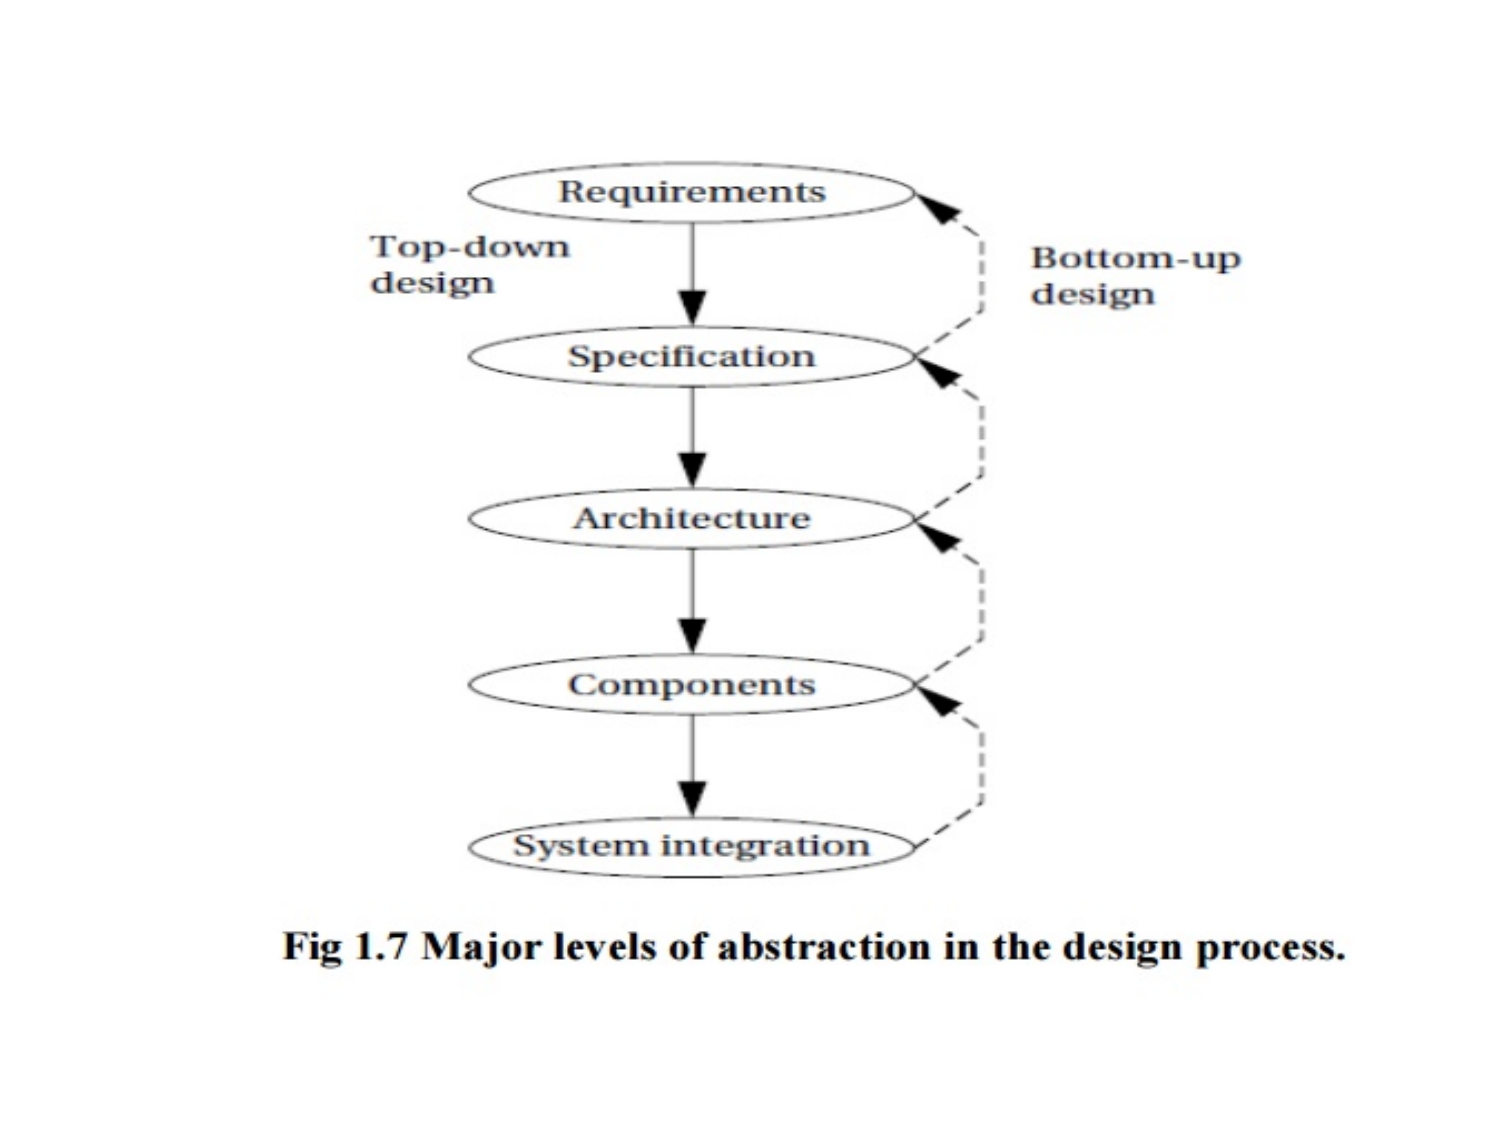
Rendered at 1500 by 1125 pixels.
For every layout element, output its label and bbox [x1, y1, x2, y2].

list [212, 112, 1363, 1013]
